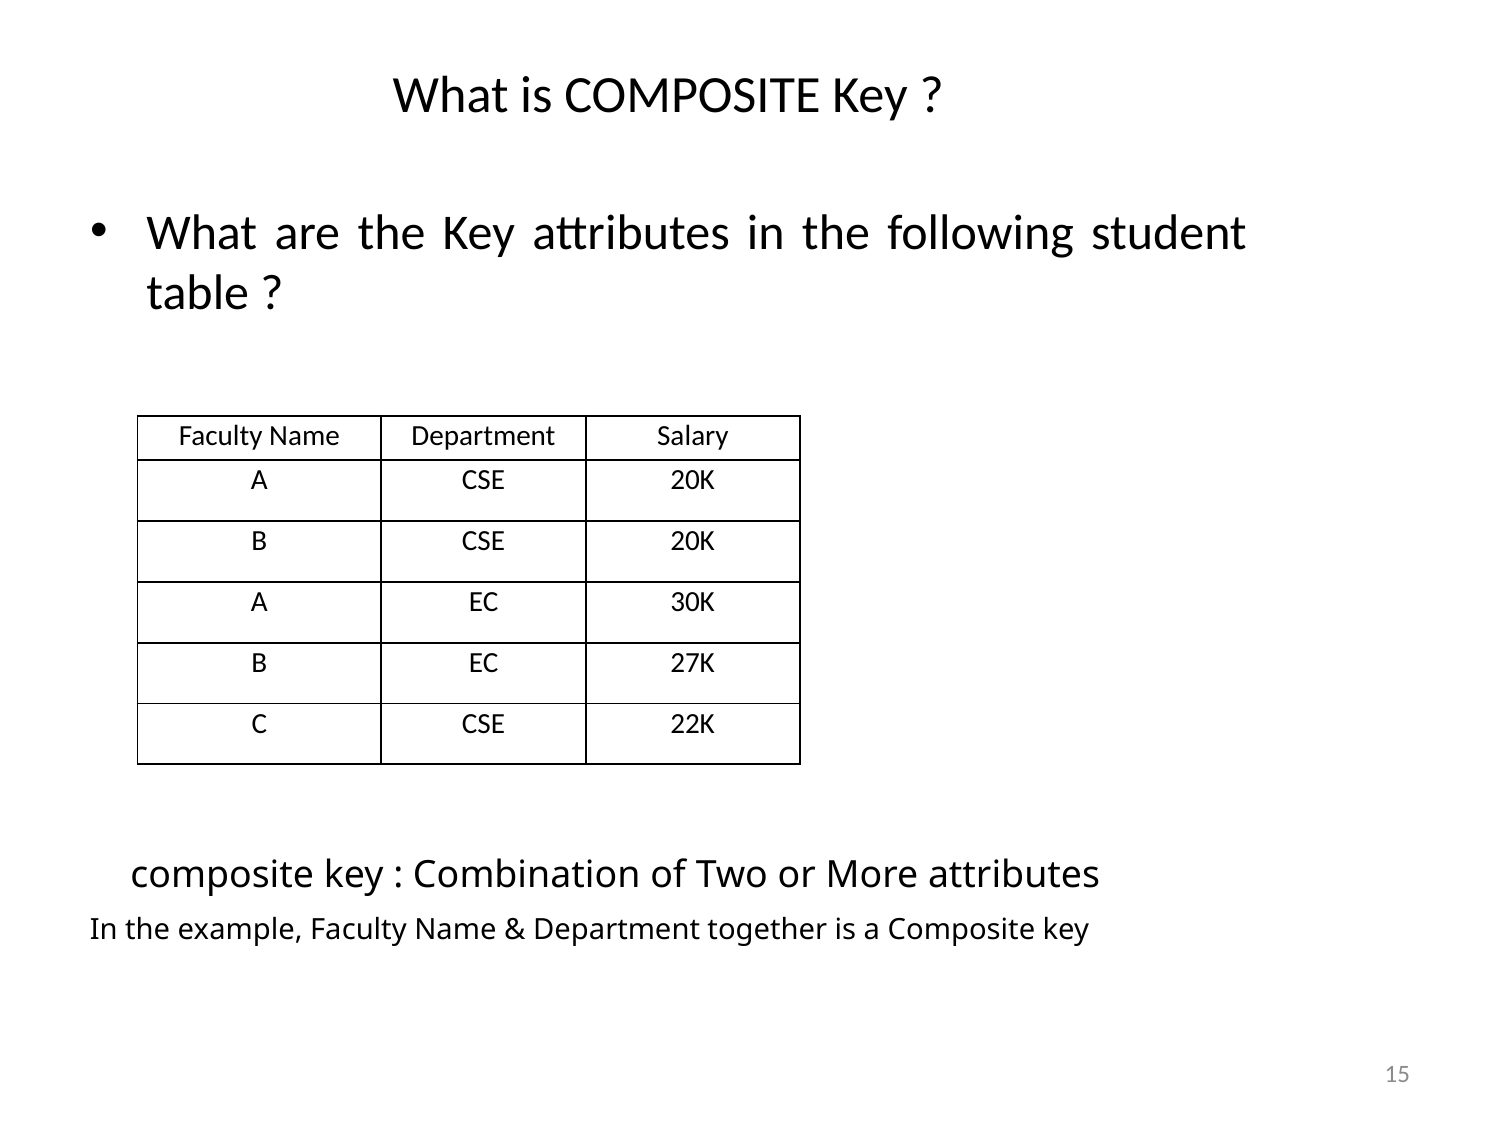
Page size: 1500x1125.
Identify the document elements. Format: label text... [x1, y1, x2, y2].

table_cell B [138, 644, 380, 703]
table_cell EC [382, 644, 585, 703]
table_header Salary [587, 417, 799, 459]
text_box composite key : Combination of Two or More attributes [115, 842, 1208, 902]
table_cell 30K [587, 583, 799, 642]
table_cell 27K [587, 644, 799, 703]
table_cell 20K [587, 461, 799, 520]
table_cell 20K [587, 522, 799, 581]
table_header Department [382, 417, 585, 459]
table_cell C [138, 704, 380, 763]
table_cell A [138, 461, 380, 520]
table_cell CSE [382, 704, 585, 763]
table_cell CSE [382, 461, 585, 520]
text_box In the example, Faculty Name & Department together is a Composite key [74, 902, 1208, 953]
table_cell A [138, 583, 380, 642]
slide_number 15 [1074, 1042, 1425, 1103]
title What is COMPOSITE Key ? [75, 52, 1263, 131]
table_cell EC [382, 583, 585, 642]
table_header Faculty Name [138, 417, 380, 459]
table_cell B [138, 522, 380, 581]
table_cell CSE [382, 522, 585, 581]
table_cell 22K [587, 704, 799, 763]
list What are the Key attributes in the following student table ? [75, 191, 1263, 771]
